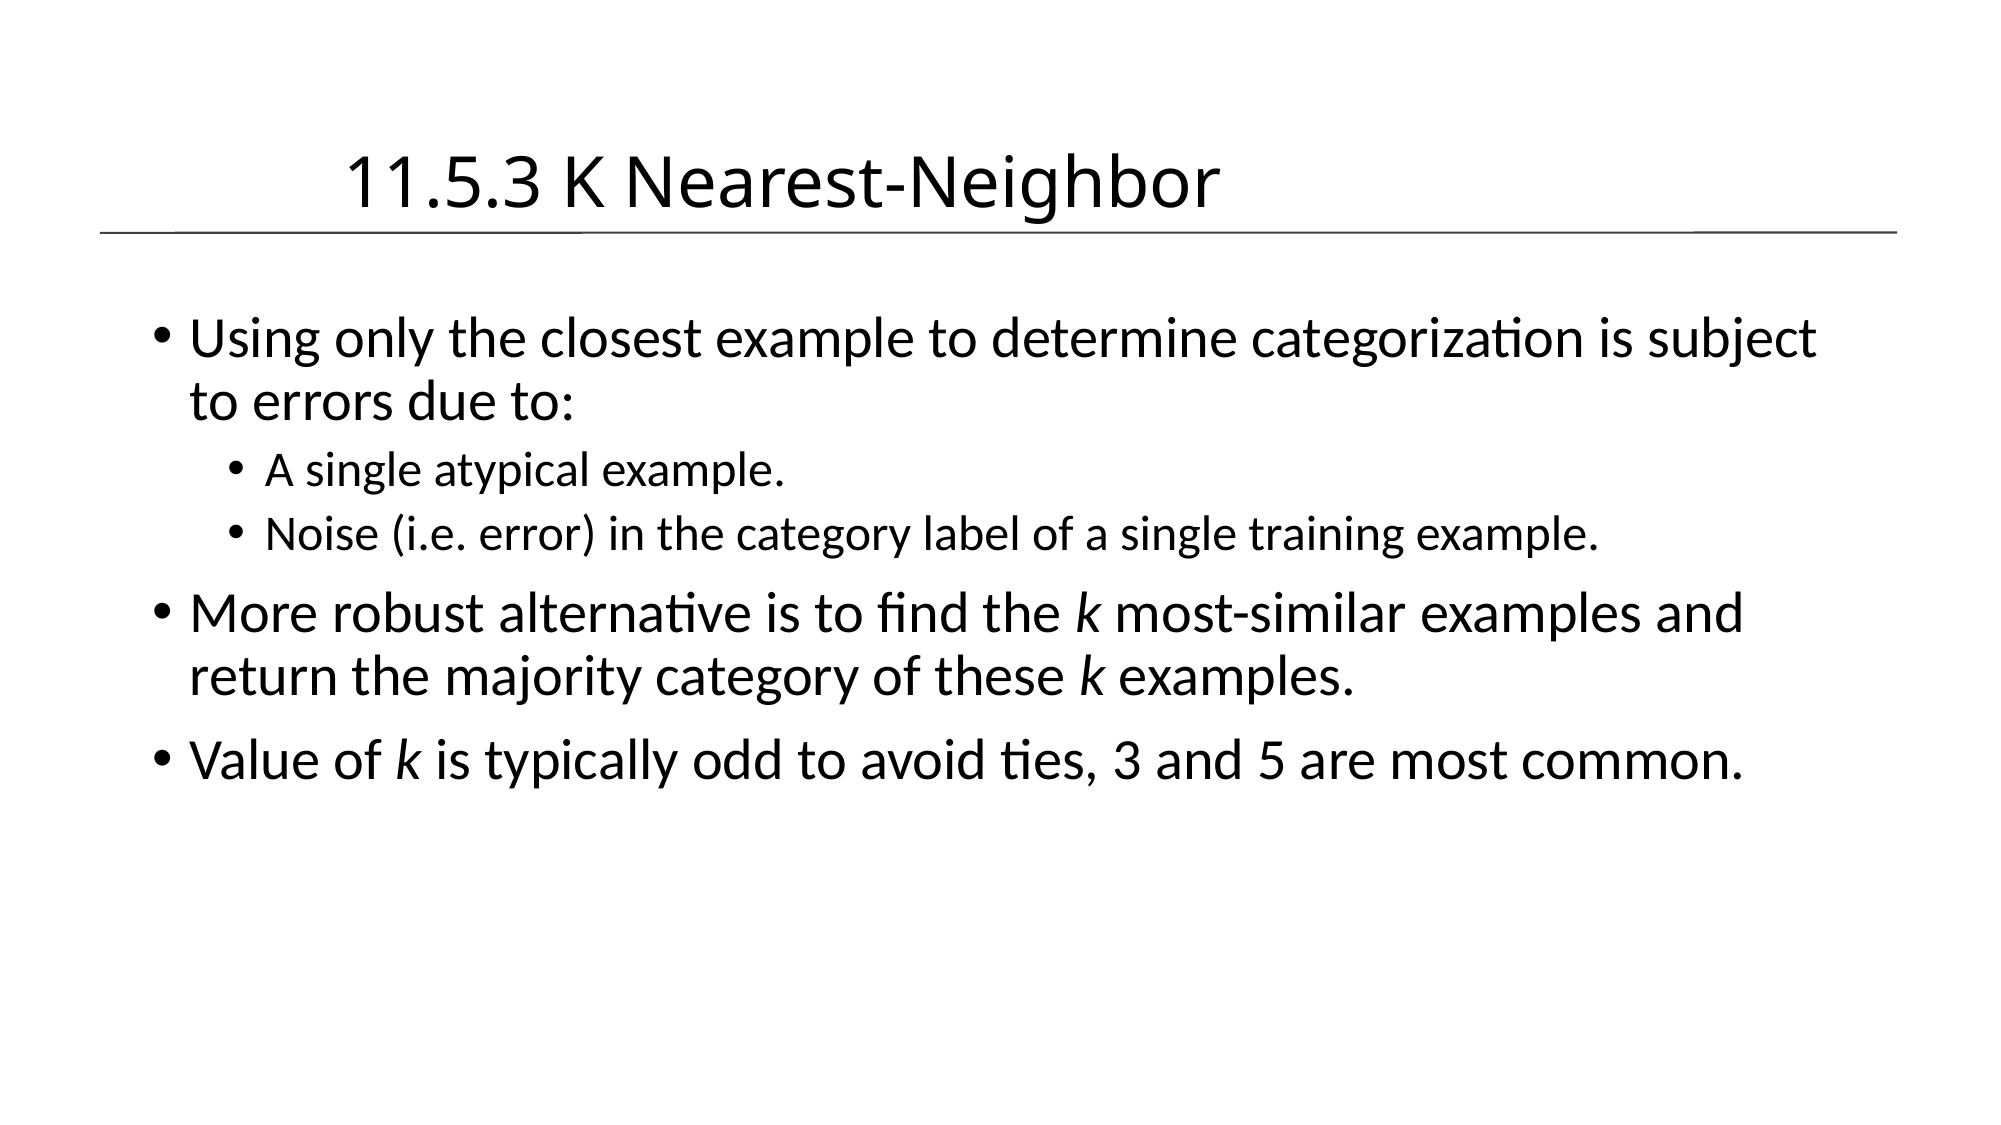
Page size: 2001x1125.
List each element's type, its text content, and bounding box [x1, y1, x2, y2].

list Using only the closest example to determine categorization is subject to errors due to: A single atypical example. Noise (i.e. error) in the category label of a single training example. More robust alternative is to find the k most-similar examples and return the majority category of these k examples. Value of k is typically odd to avoid ties, 3 and 5 are most common. [137, 299, 1863, 1014]
title 11.5.3 K Nearest-Neighbor [328, 139, 1623, 232]
